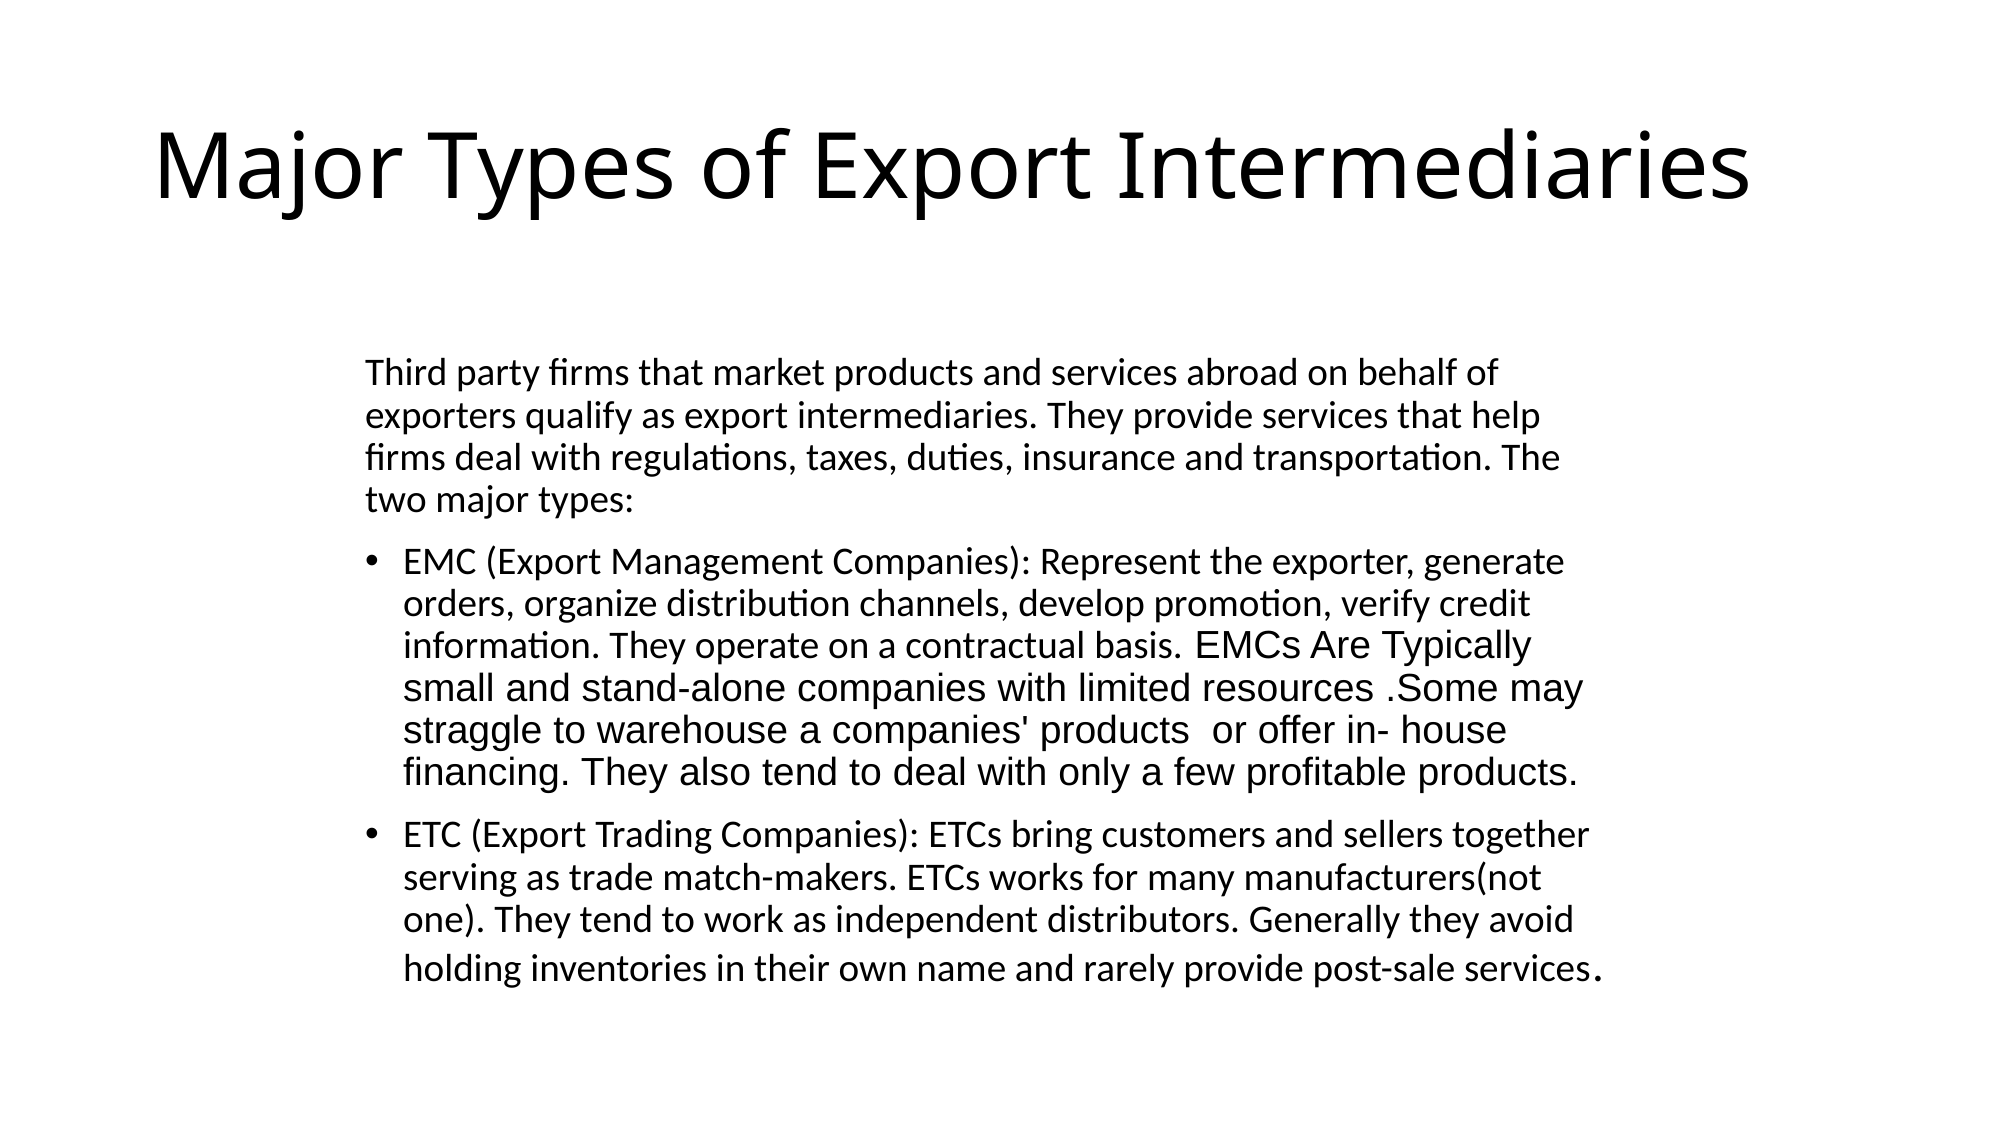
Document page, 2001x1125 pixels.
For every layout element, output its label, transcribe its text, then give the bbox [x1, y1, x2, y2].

title Major Types of Export Intermediaries [137, 59, 1863, 278]
list Third party firms that market products and services abroad on behalf of exporters qualify as export intermediaries. They provide services that help firms deal with regulations, taxes, duties, insurance and transportation. The two major types: EMC (Export Management Companies): Represent the exporter, generate orders, organize distribution channels, develop promotion, verify credit information. They operate on a contractual basis. EMCs Are Typically small and stand-alone companies with limited resources .Some may straggle to warehouse a companies' products or offer in- house financing. They also tend to deal with only a few profitable products. ETC (Export Trading Companies): ETCs bring customers and sellers together serving as trade match-makers. ETCs works for many manufacturers(not one). They tend to work as independent distributors. Generally they avoid holding inventories in their own name and rarely provide post-sale services. [350, 344, 1625, 1020]
